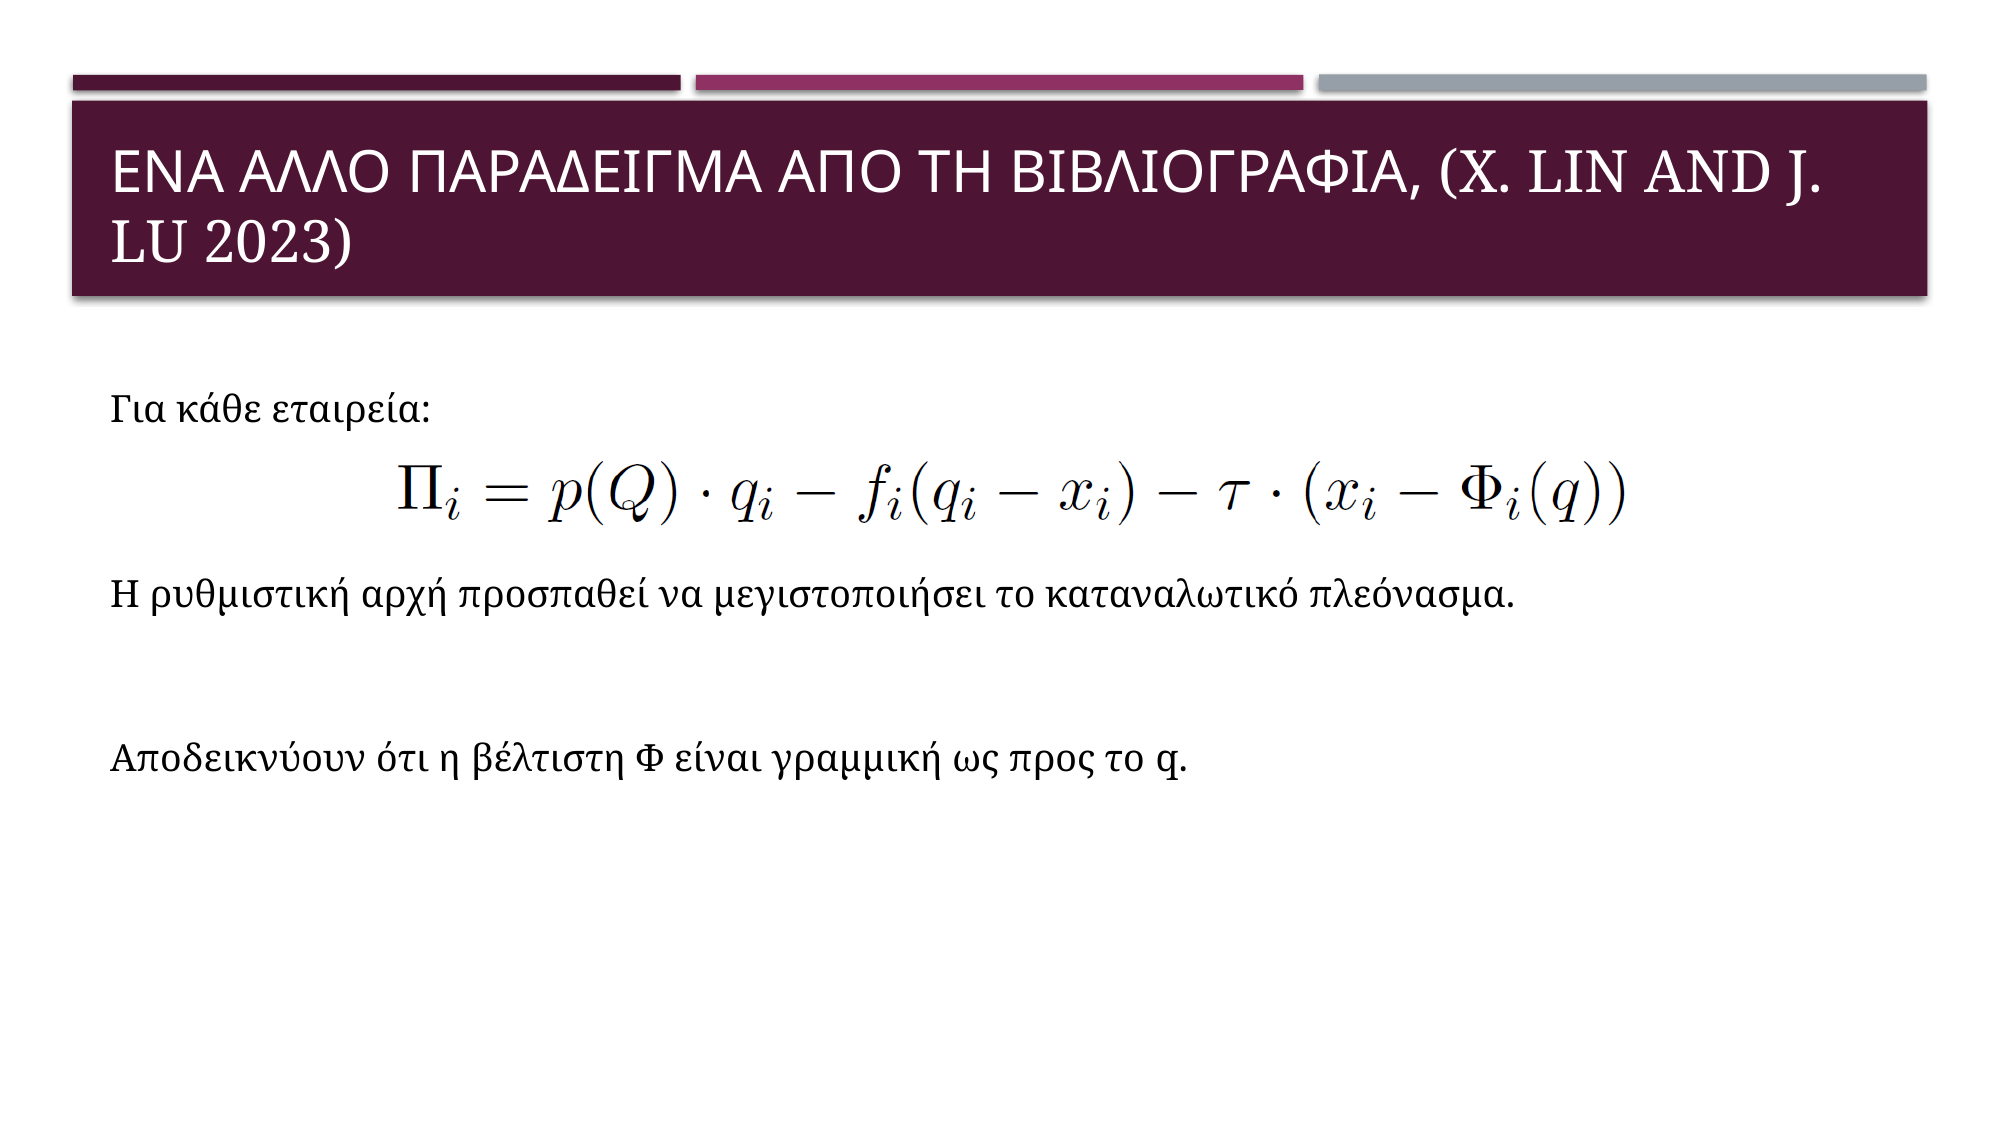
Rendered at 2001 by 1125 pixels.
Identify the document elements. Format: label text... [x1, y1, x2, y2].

picture [369, 397, 1631, 580]
text_box Η ρυθμιστική αρχή προσπαθεί να μεγιστοποιήσει το καταναλωτικό πλεόνασμα. [95, 562, 1905, 623]
text_box Για κάθε εταιρεία: [95, 378, 615, 438]
text_box Αποδεικνύουν ότι η βέλτιστη Φ είναι γραμμική ως προς το q. [95, 726, 1905, 787]
title ενα αλλο παραδειγμα απο τη βιβλιογραφια, (X. Lin and J. Lu 2023) [95, 115, 1905, 282]
